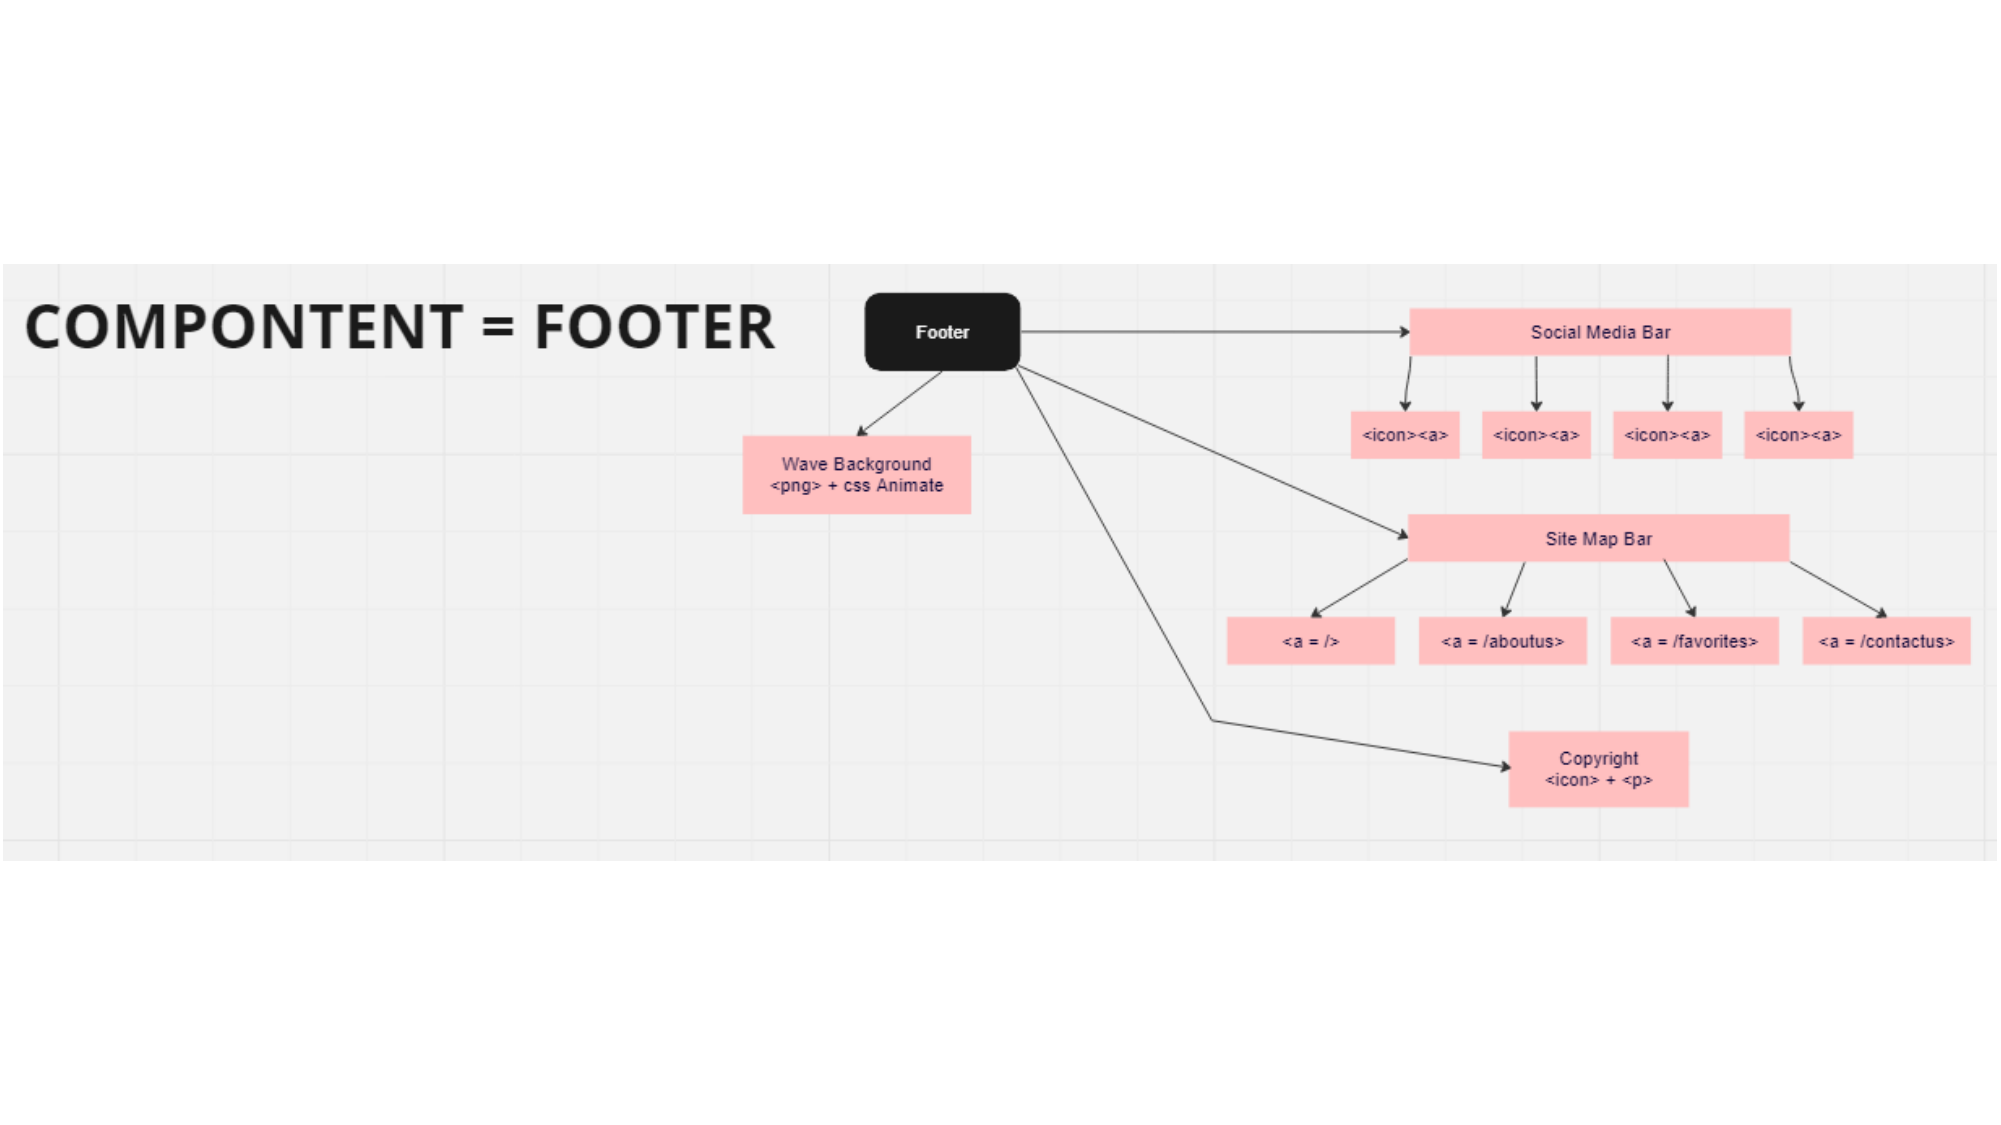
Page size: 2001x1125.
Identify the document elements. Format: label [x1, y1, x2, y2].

picture [3, 264, 1997, 861]
